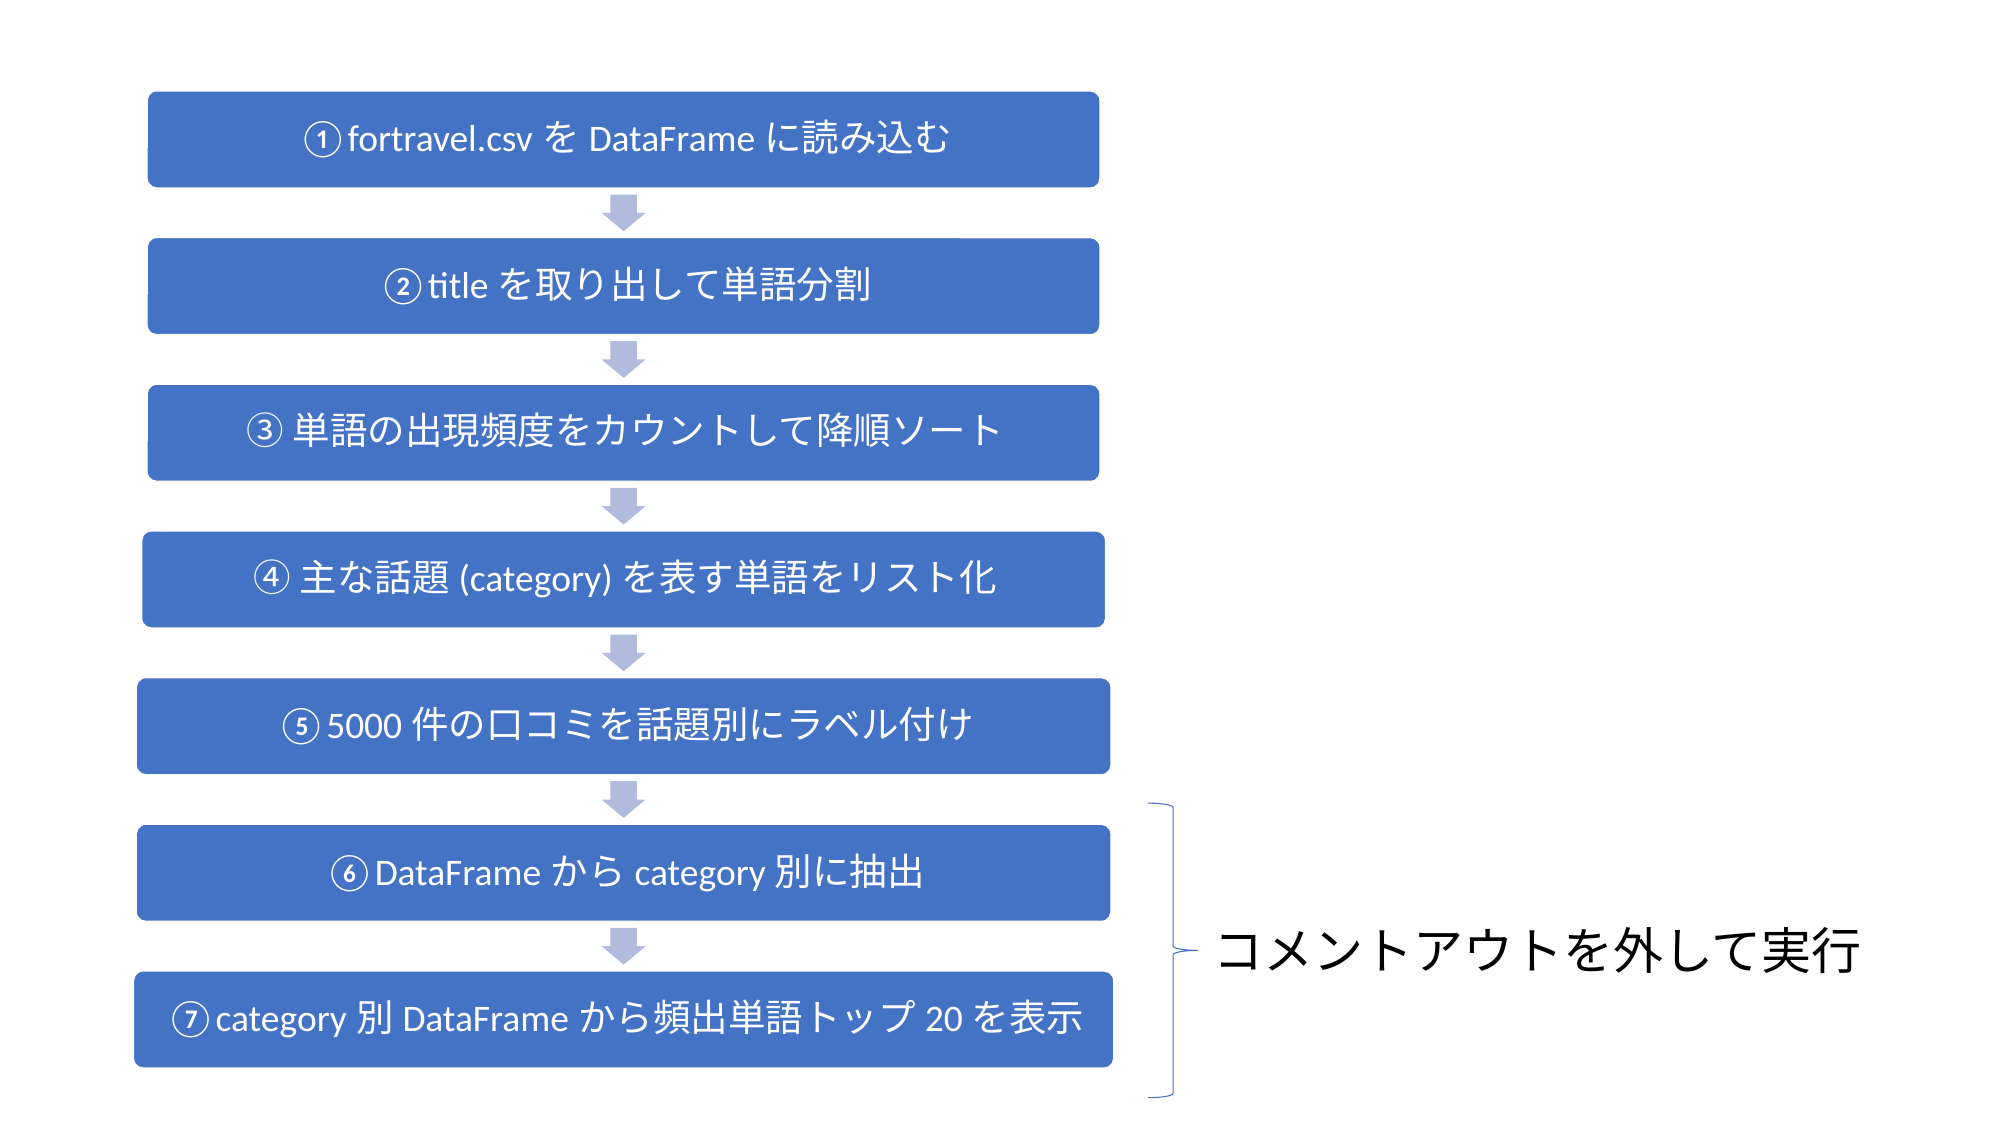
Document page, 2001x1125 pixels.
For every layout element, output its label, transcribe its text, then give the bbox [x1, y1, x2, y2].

text_box [1147, 1070, 1174, 1099]
text_box コメントアウトを外して実行 [1198, 912, 1946, 988]
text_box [54, 89, 1194, 1070]
